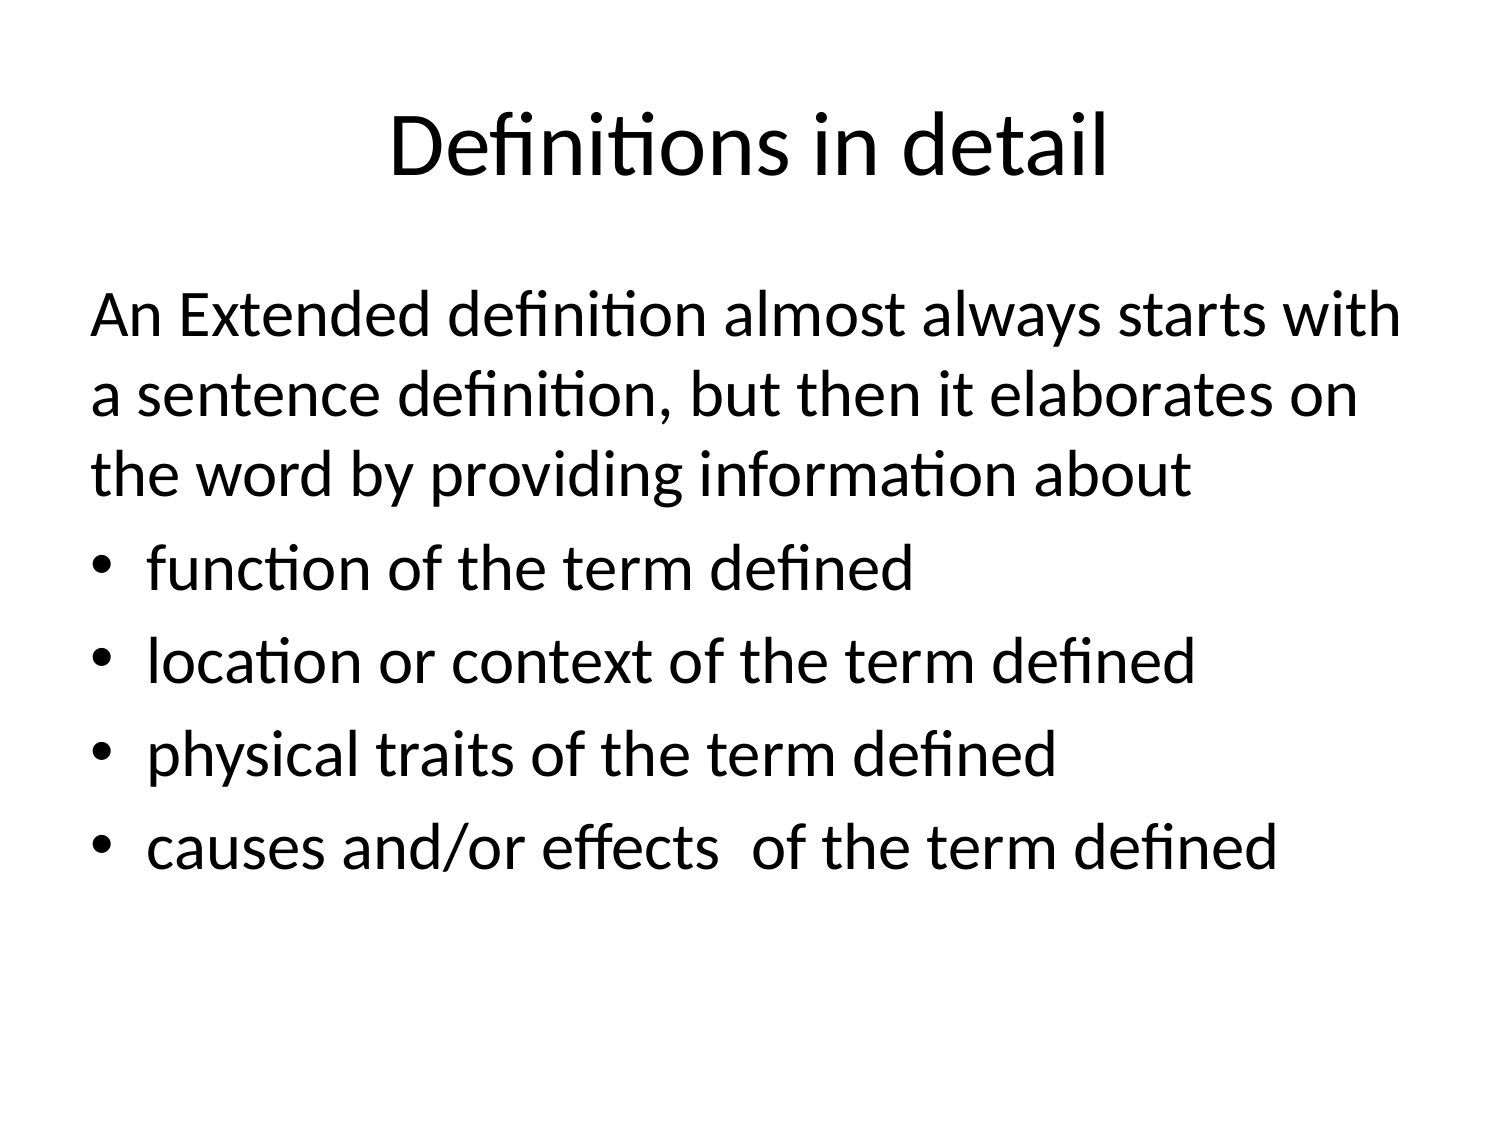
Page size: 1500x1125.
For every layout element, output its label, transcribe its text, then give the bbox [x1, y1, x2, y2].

list An Extended definition almost always starts with a sentence definition, but then it elaborates on the word by providing information about function of the term defined location or context of the term defined physical traits of the term defined causes and/or effects of the term defined [75, 262, 1425, 1005]
title Definitions in detail [75, 45, 1425, 233]
